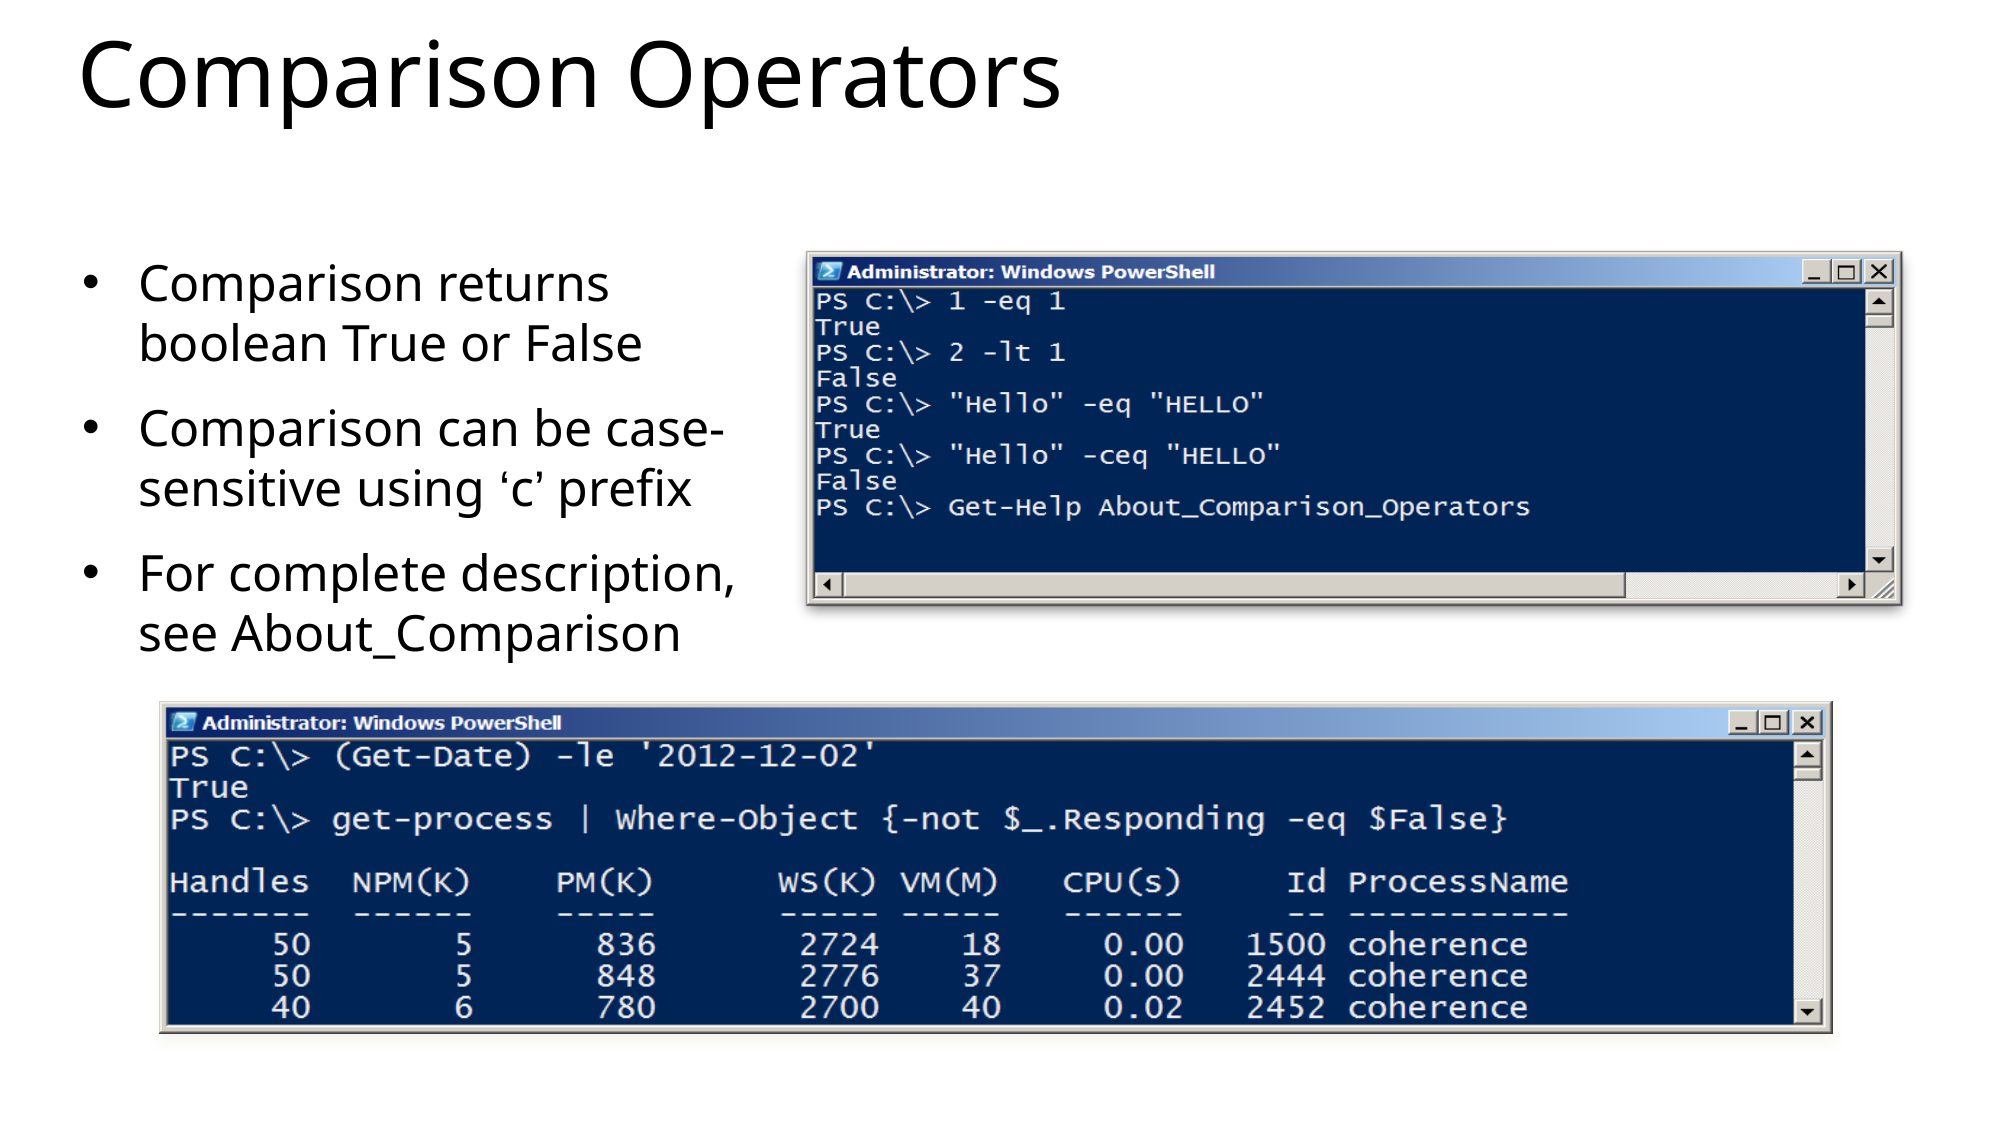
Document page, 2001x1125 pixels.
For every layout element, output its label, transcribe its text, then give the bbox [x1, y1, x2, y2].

picture [159, 701, 1833, 1034]
picture [790, 242, 1920, 627]
list Comparison returns boolean True or False Comparison can be case-sensitive using ‘c’ prefix For complete description, see About_Comparison [73, 247, 800, 679]
title Comparison Operators [62, 29, 1953, 205]
